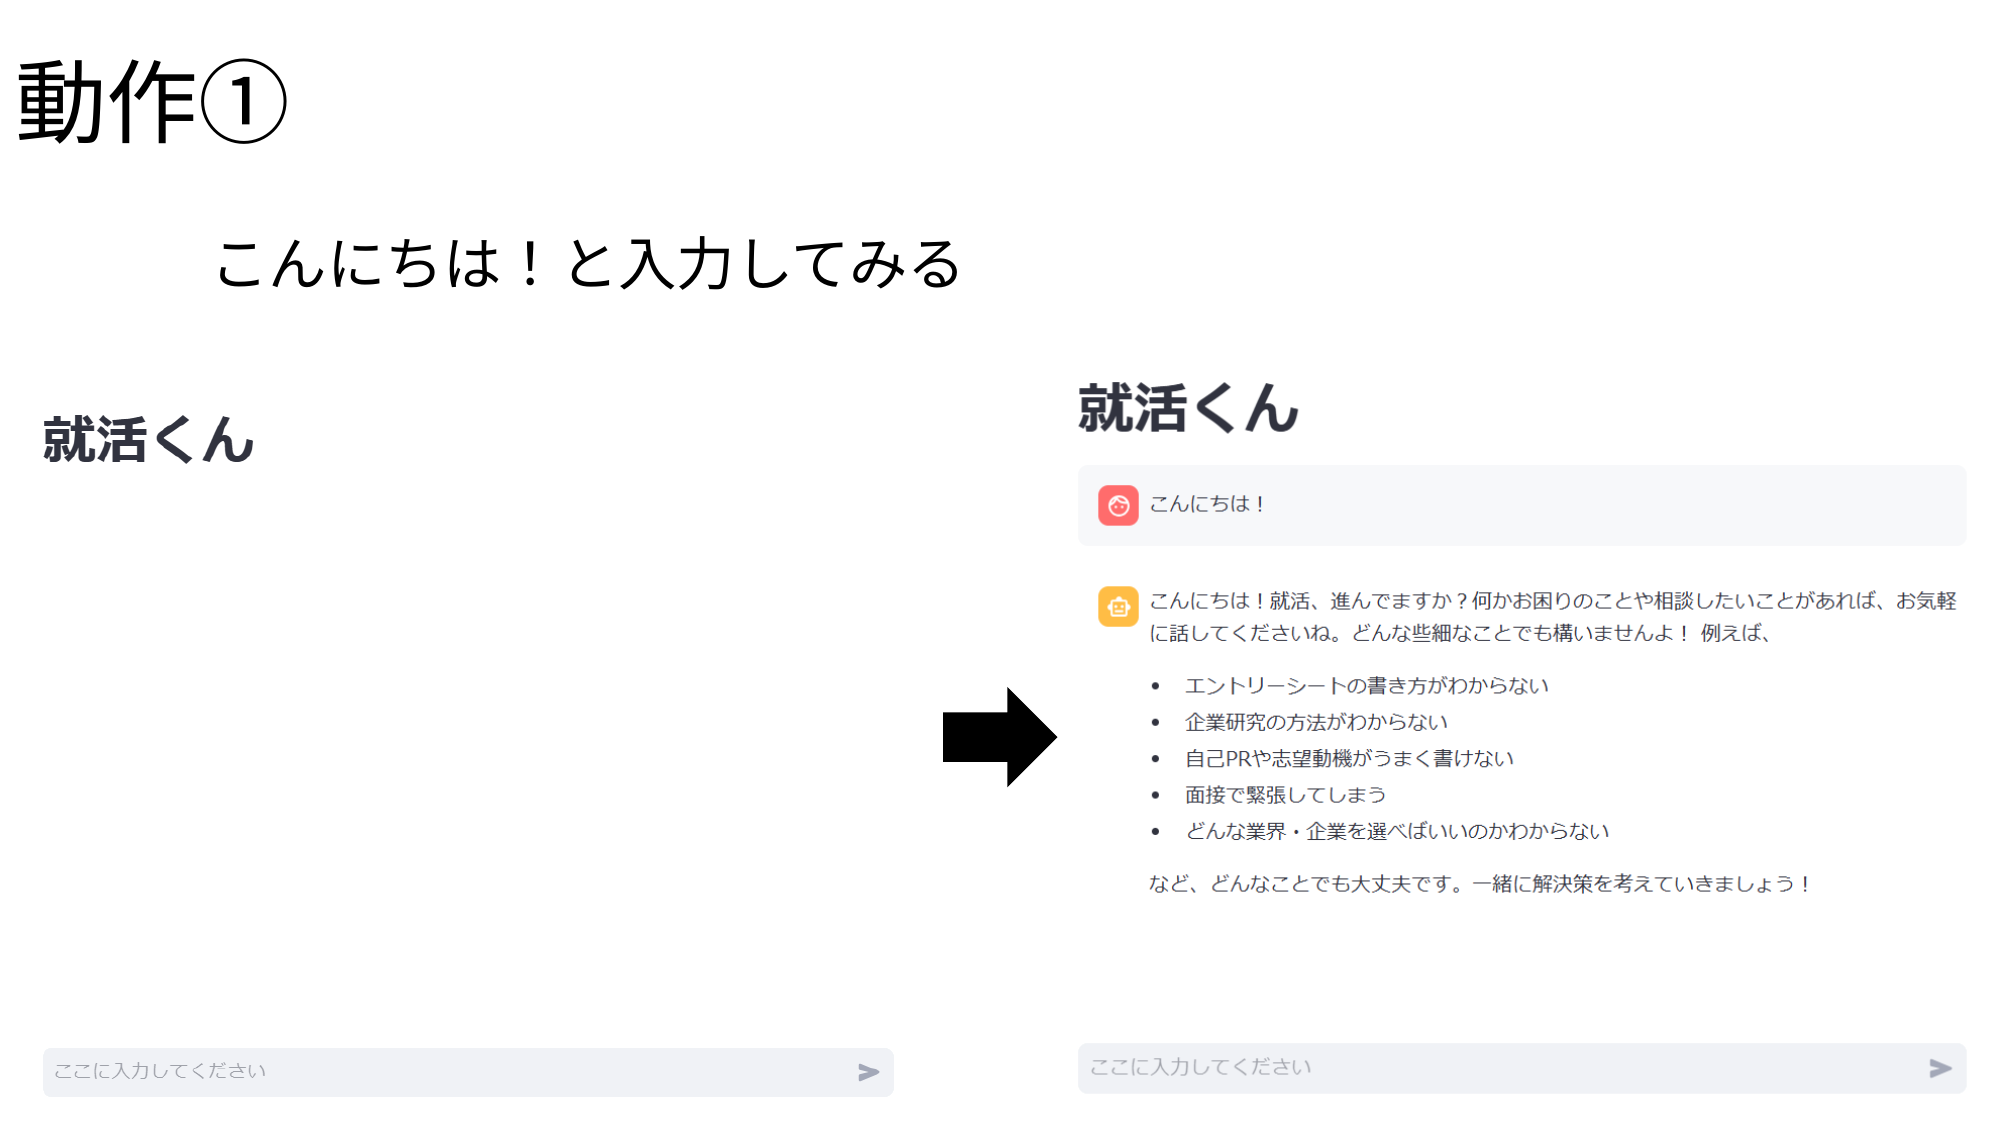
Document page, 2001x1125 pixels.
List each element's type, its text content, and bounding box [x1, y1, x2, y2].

text_box [943, 686, 1058, 788]
title 動作① [0, 0, 1725, 215]
picture [6, 348, 910, 1125]
list こんにちは！と入力してみる [137, 227, 1863, 337]
picture [1062, 368, 2000, 1120]
